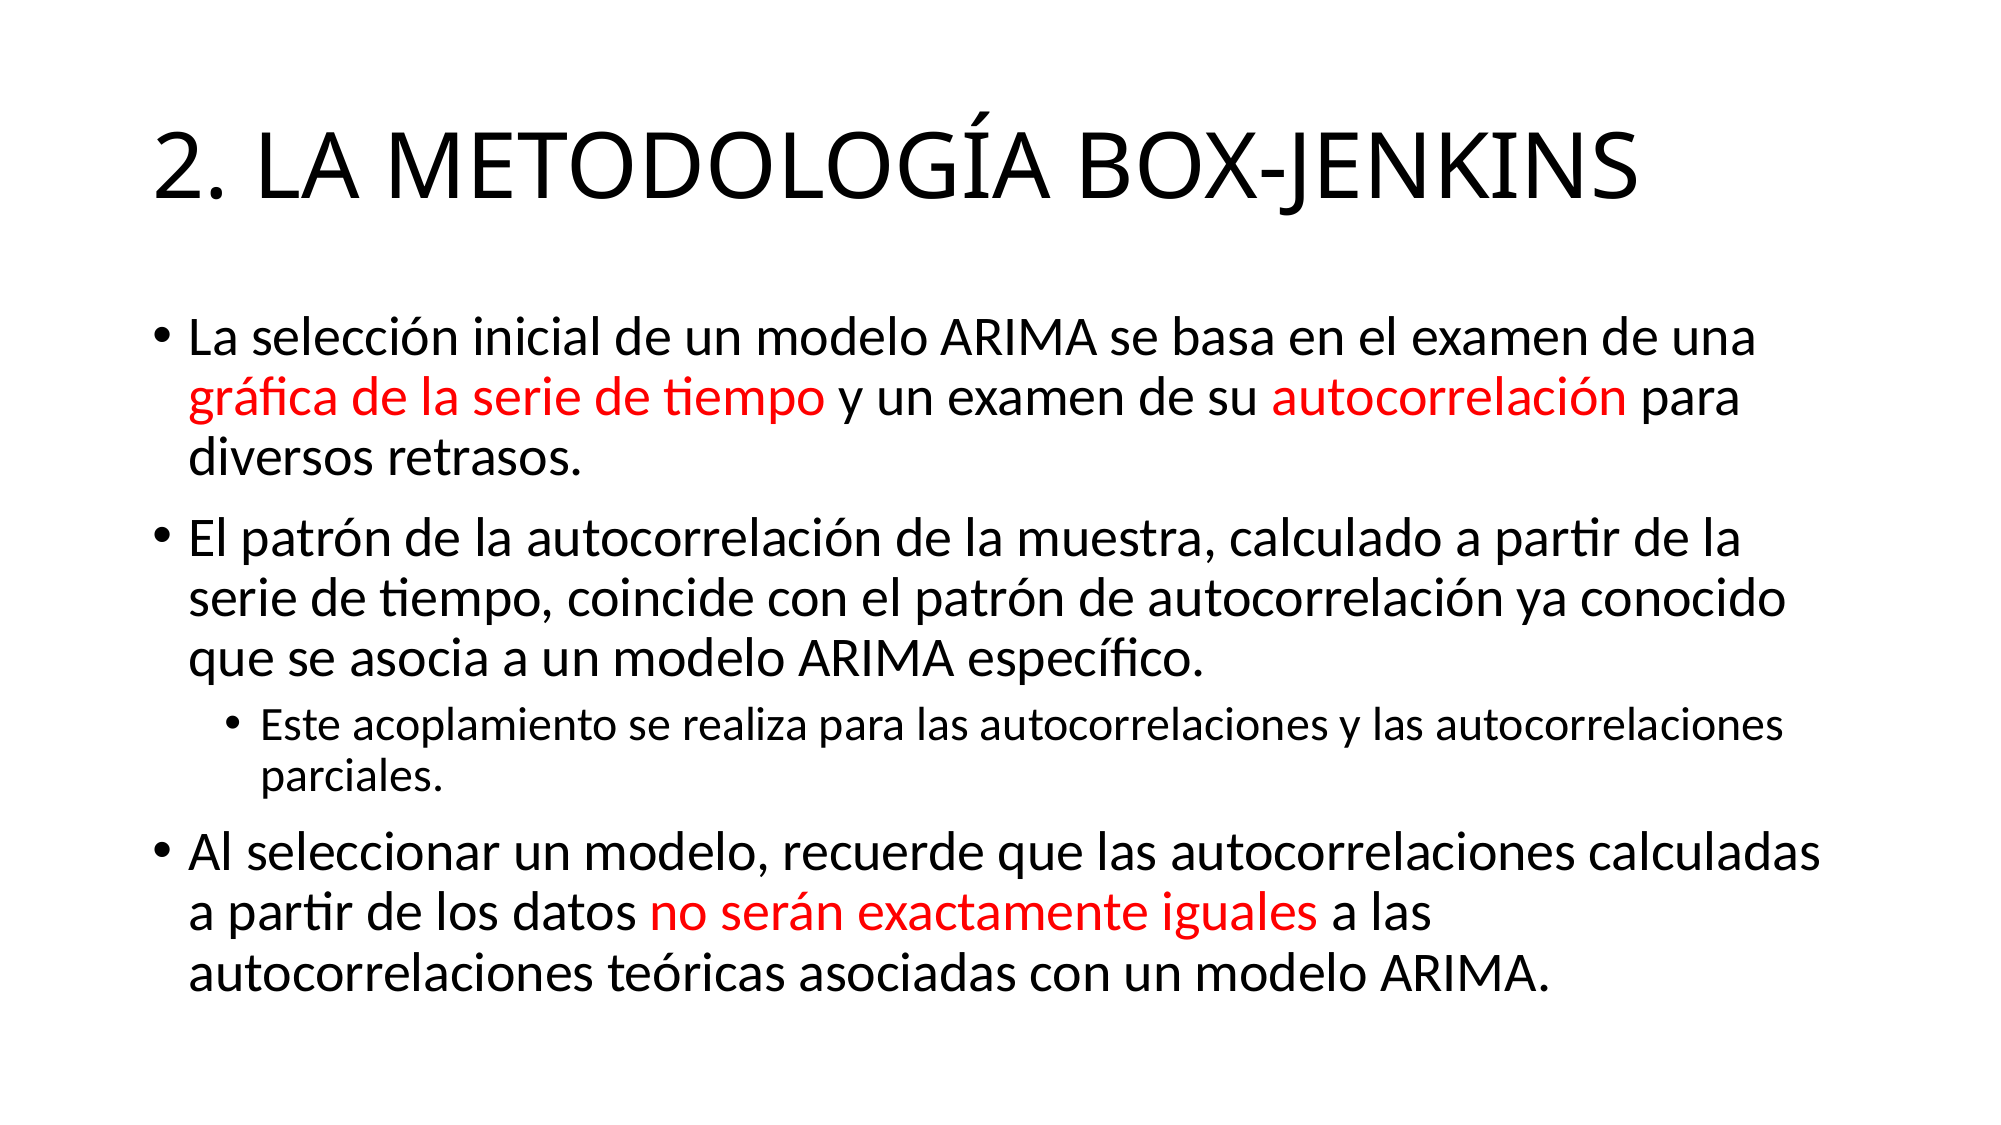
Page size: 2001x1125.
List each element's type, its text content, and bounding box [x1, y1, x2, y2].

title 2. LA METODOLOGÍA BOX-JENKINS [137, 59, 1863, 278]
list La selección inicial de un modelo ARIMA se basa en el examen de una gráfica de la serie de tiempo y un examen de su autocorrelación para diversos retrasos. El patrón de la autocorrelación de la muestra, calculado a partir de la serie de tiempo, coincide con el patrón de autocorrelación ya conocido que se asocia a un modelo ARIMA específico. Este acoplamiento se realiza para las autocorrelaciones y las autocorrelaciones parciales. Al seleccionar un modelo, recuerde que las autocorrelaciones calculadas a partir de los datos no serán exactamente iguales a las autocorrelaciones teóricas asociadas con un modelo ARIMA. [137, 299, 1863, 1014]
